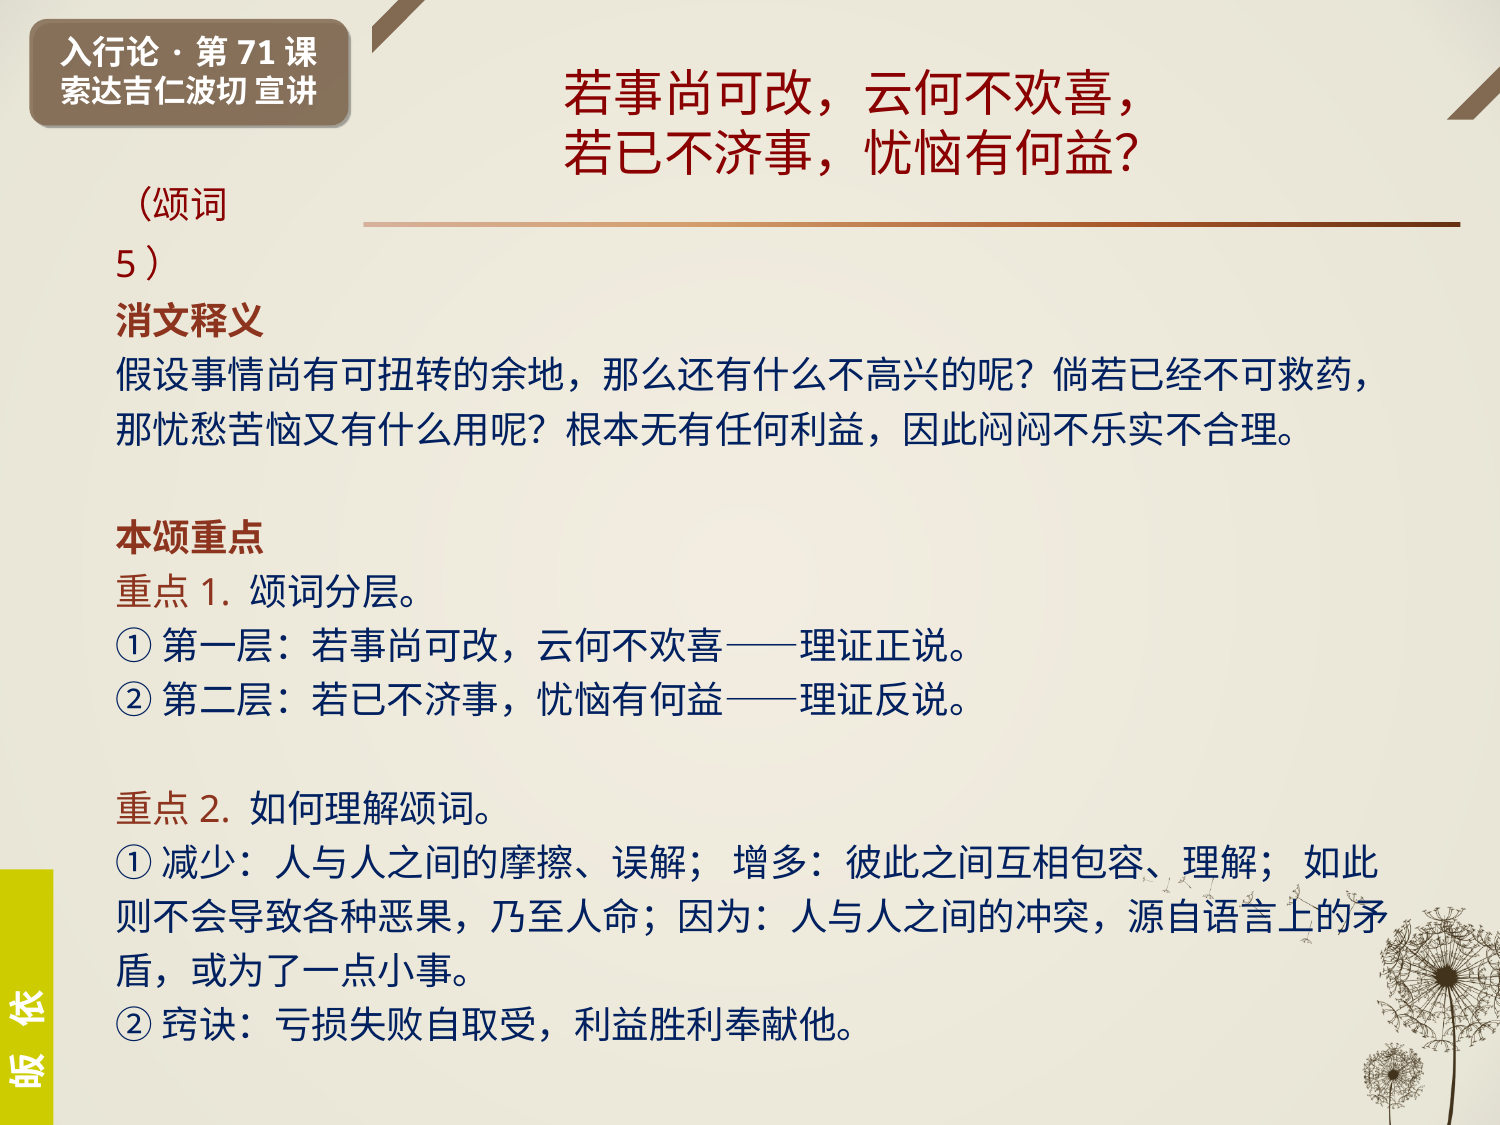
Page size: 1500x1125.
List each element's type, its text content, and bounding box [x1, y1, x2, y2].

text_box 入行论·第71课 索达吉仁波切 宣讲 [29, 18, 349, 126]
text_box 消文释义 假设事情尚有可扭转的余地，那么还有什么不高兴的呢？倘若已经不可救药，那忧愁苦恼又有什么用呢？根本无有任何利益，因此闷闷不乐实不合理。 本颂重点 重点1. 颂词分层。 ①第一层：若事尚可改，云何不欢喜——理证正说。 ②第二层：若已不济事，忧恼有何益——理证反说。 重点2. 如何理解颂词。 ①减少：人与人之间的摩擦、误解； 增多：彼此之间互相包容、理解； 如此则不会导致各种恶果，乃至人命；因为：人与人之间的冲突，源自语言上的矛盾，或为了一点小事。 ②窍诀：亏损失败自取受，利益胜利奉献他。 [100, 280, 1412, 1054]
text_box [372, 0, 425, 54]
text_box 皈 依 [0, 869, 54, 1125]
text_box （颂词5） [100, 160, 278, 280]
text_box [1446, 66, 1500, 120]
picture [0, 0, 1500, 1125]
text_box 若事尚可改，云何不欢喜， 若已不济事，忧恼有何益？ [549, 18, 1211, 190]
